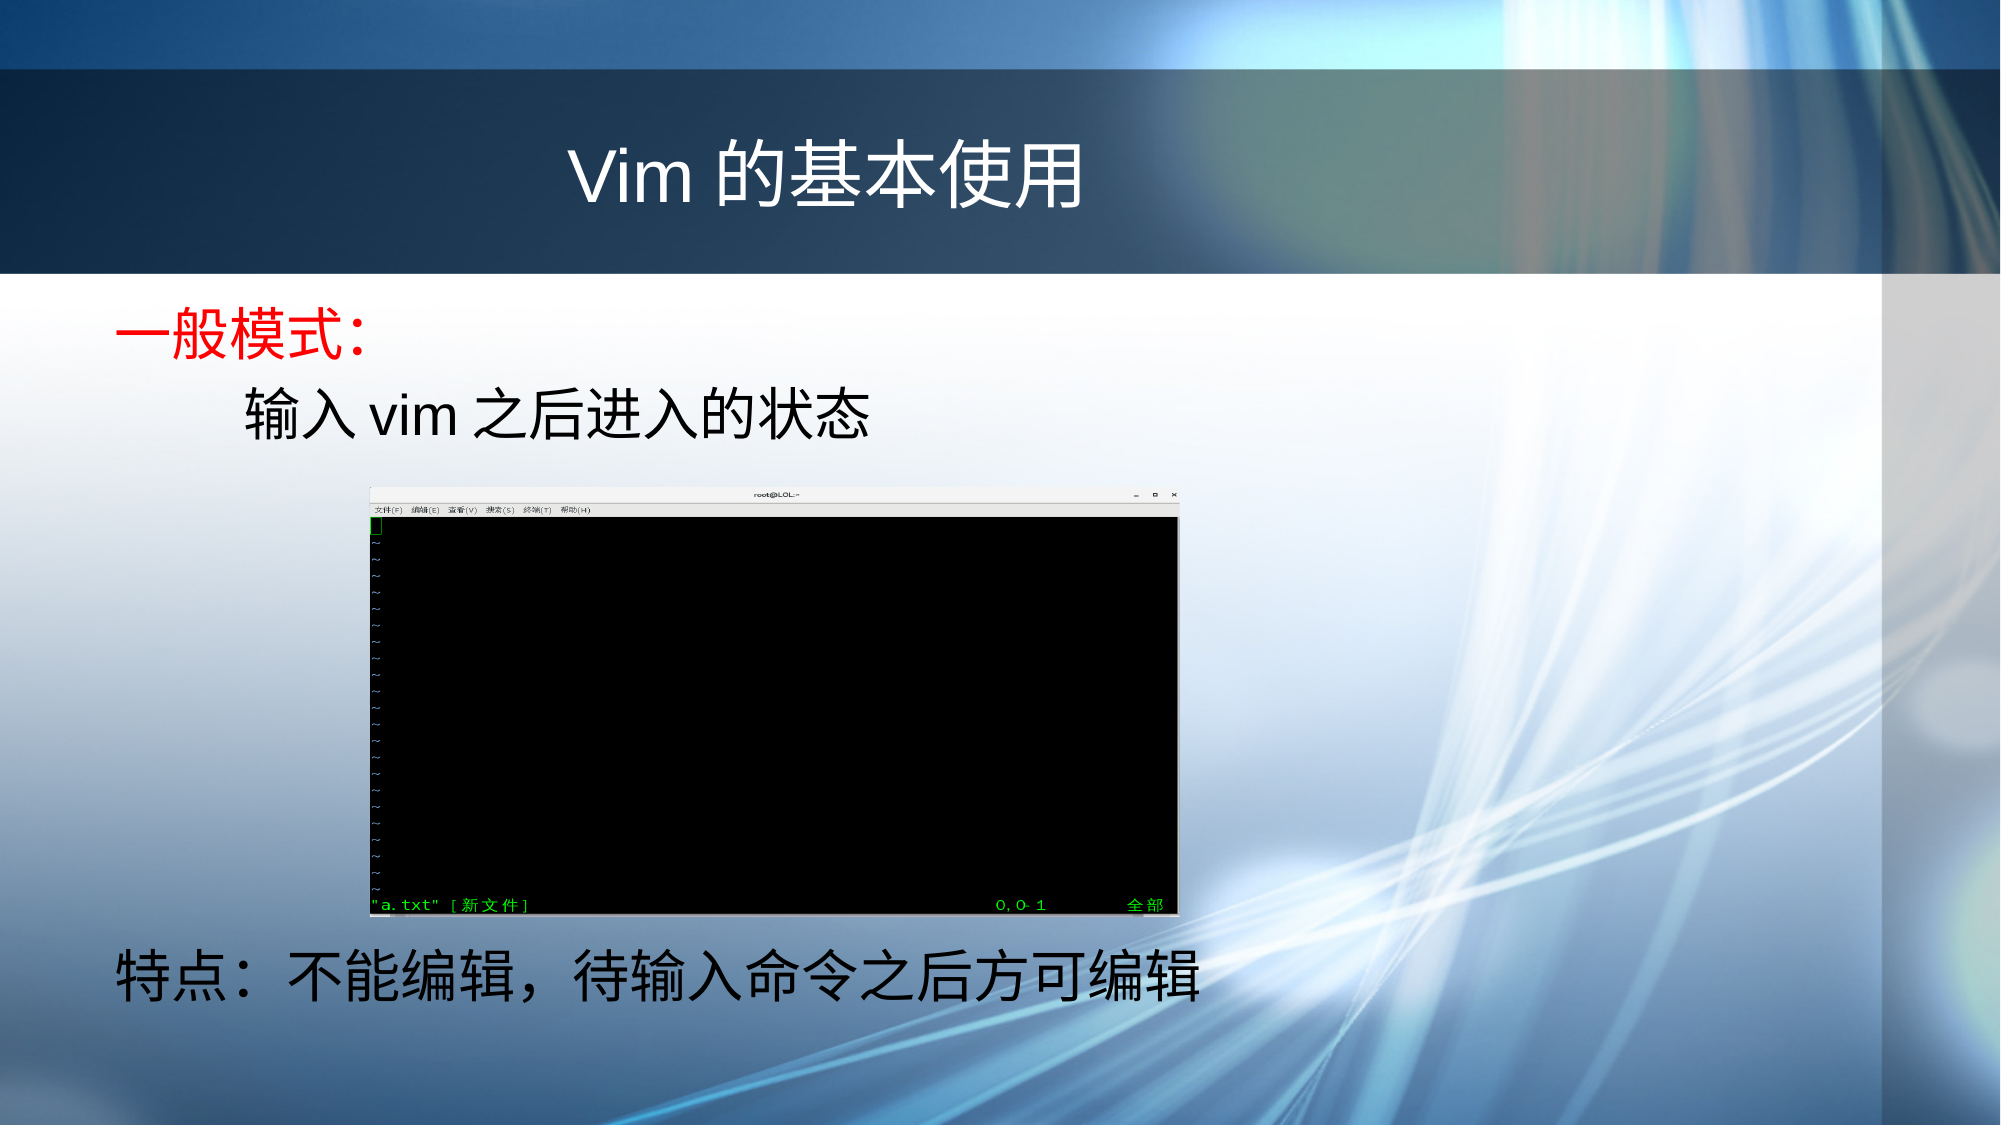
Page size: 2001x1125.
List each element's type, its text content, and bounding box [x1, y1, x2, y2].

picture [0, 0, 2001, 1125]
title Vim的基本使用 [102, 66, 1903, 280]
list 一般模式： 输入vim之后进入的状态 特点：不能编辑，待输入命令之后方可编辑 [99, 290, 1901, 1024]
